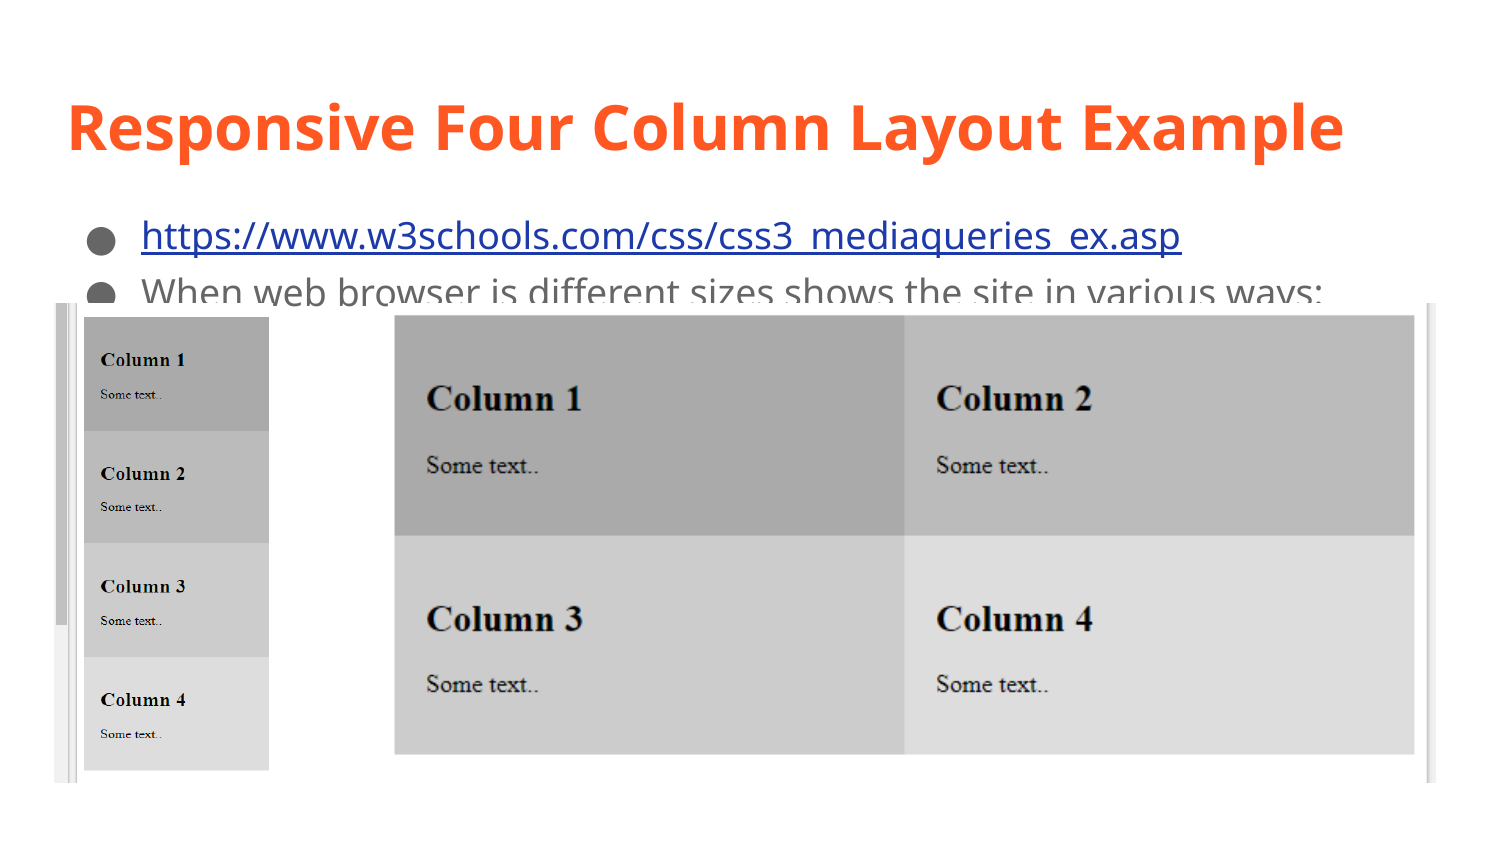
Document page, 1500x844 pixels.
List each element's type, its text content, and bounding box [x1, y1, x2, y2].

title Responsive Four Column Layout Example [51, 72, 1449, 167]
picture [50, 302, 274, 784]
picture [387, 302, 1437, 784]
list https://www.w3schools.com/css/css3_mediaqueries_ex.asp When web browser is different sizes shows the site in various ways: [51, 189, 1449, 750]
